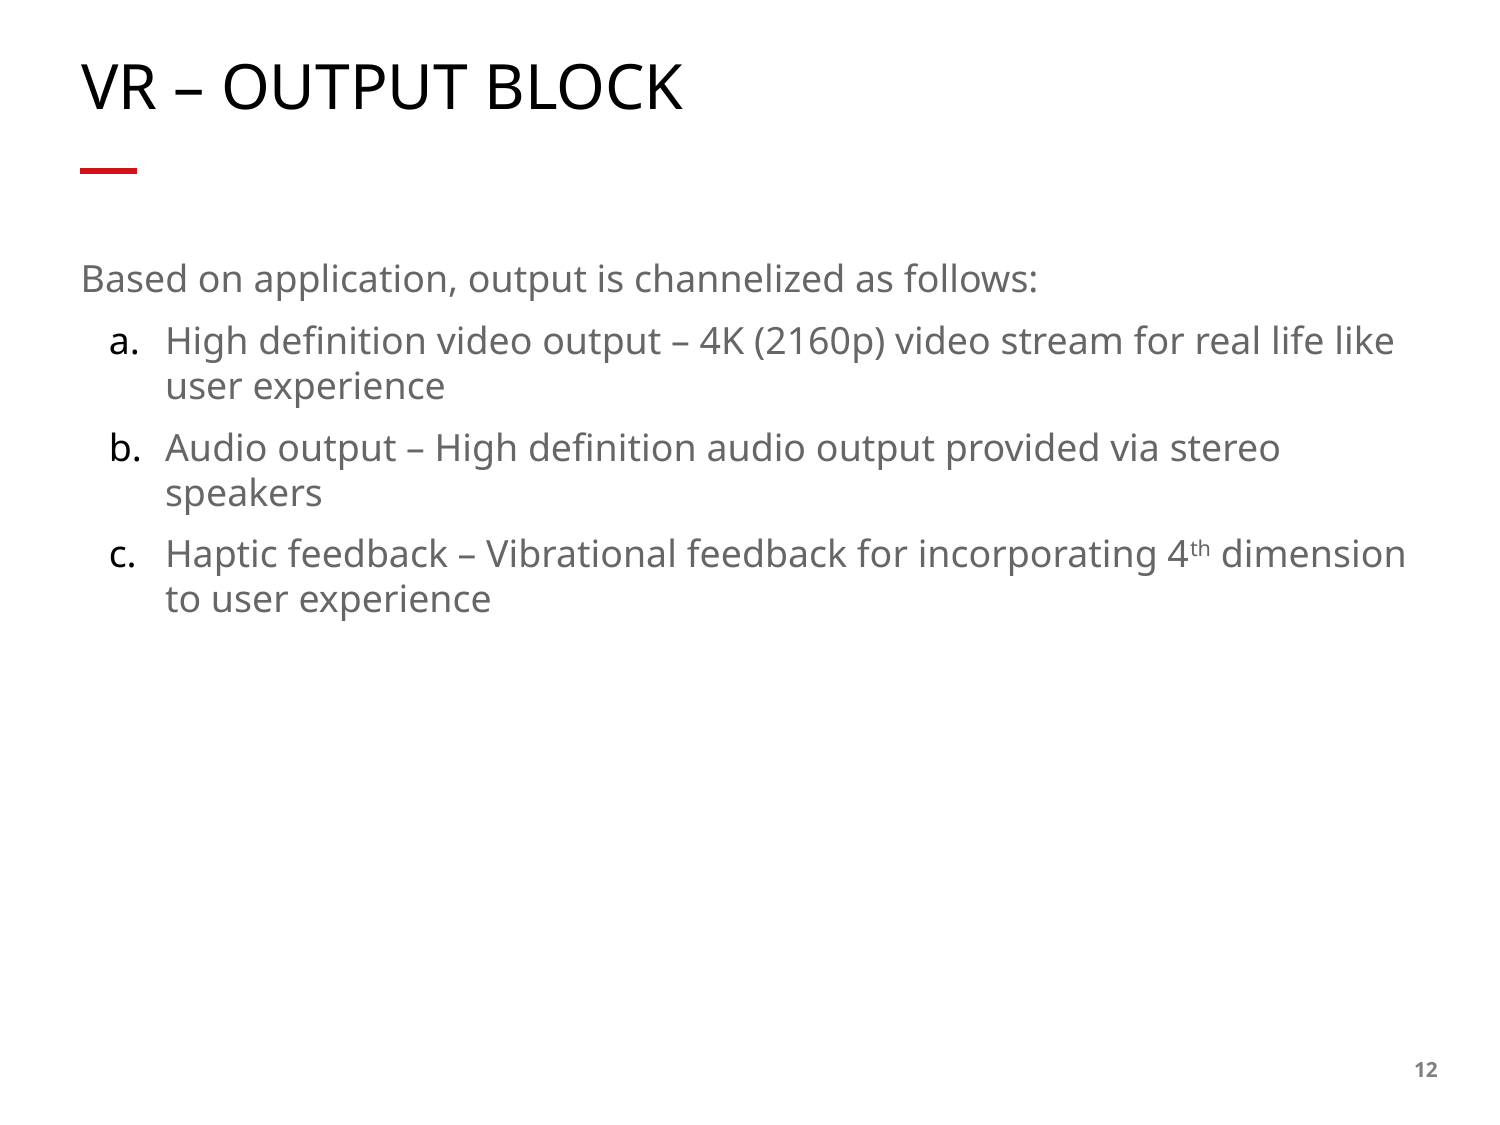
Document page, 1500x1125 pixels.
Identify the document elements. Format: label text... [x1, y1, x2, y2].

title VR – OUTPUT BLOCK [81, 42, 1421, 124]
list Based on application, output is channelized as follows: High definition video output – 4K (2160p) video stream for real life like user experience Audio output – High definition audio output provided via stereo speakers Haptic feedback – Vibrational feedback for incorporating 4th dimension to user experience [80, 255, 1421, 921]
